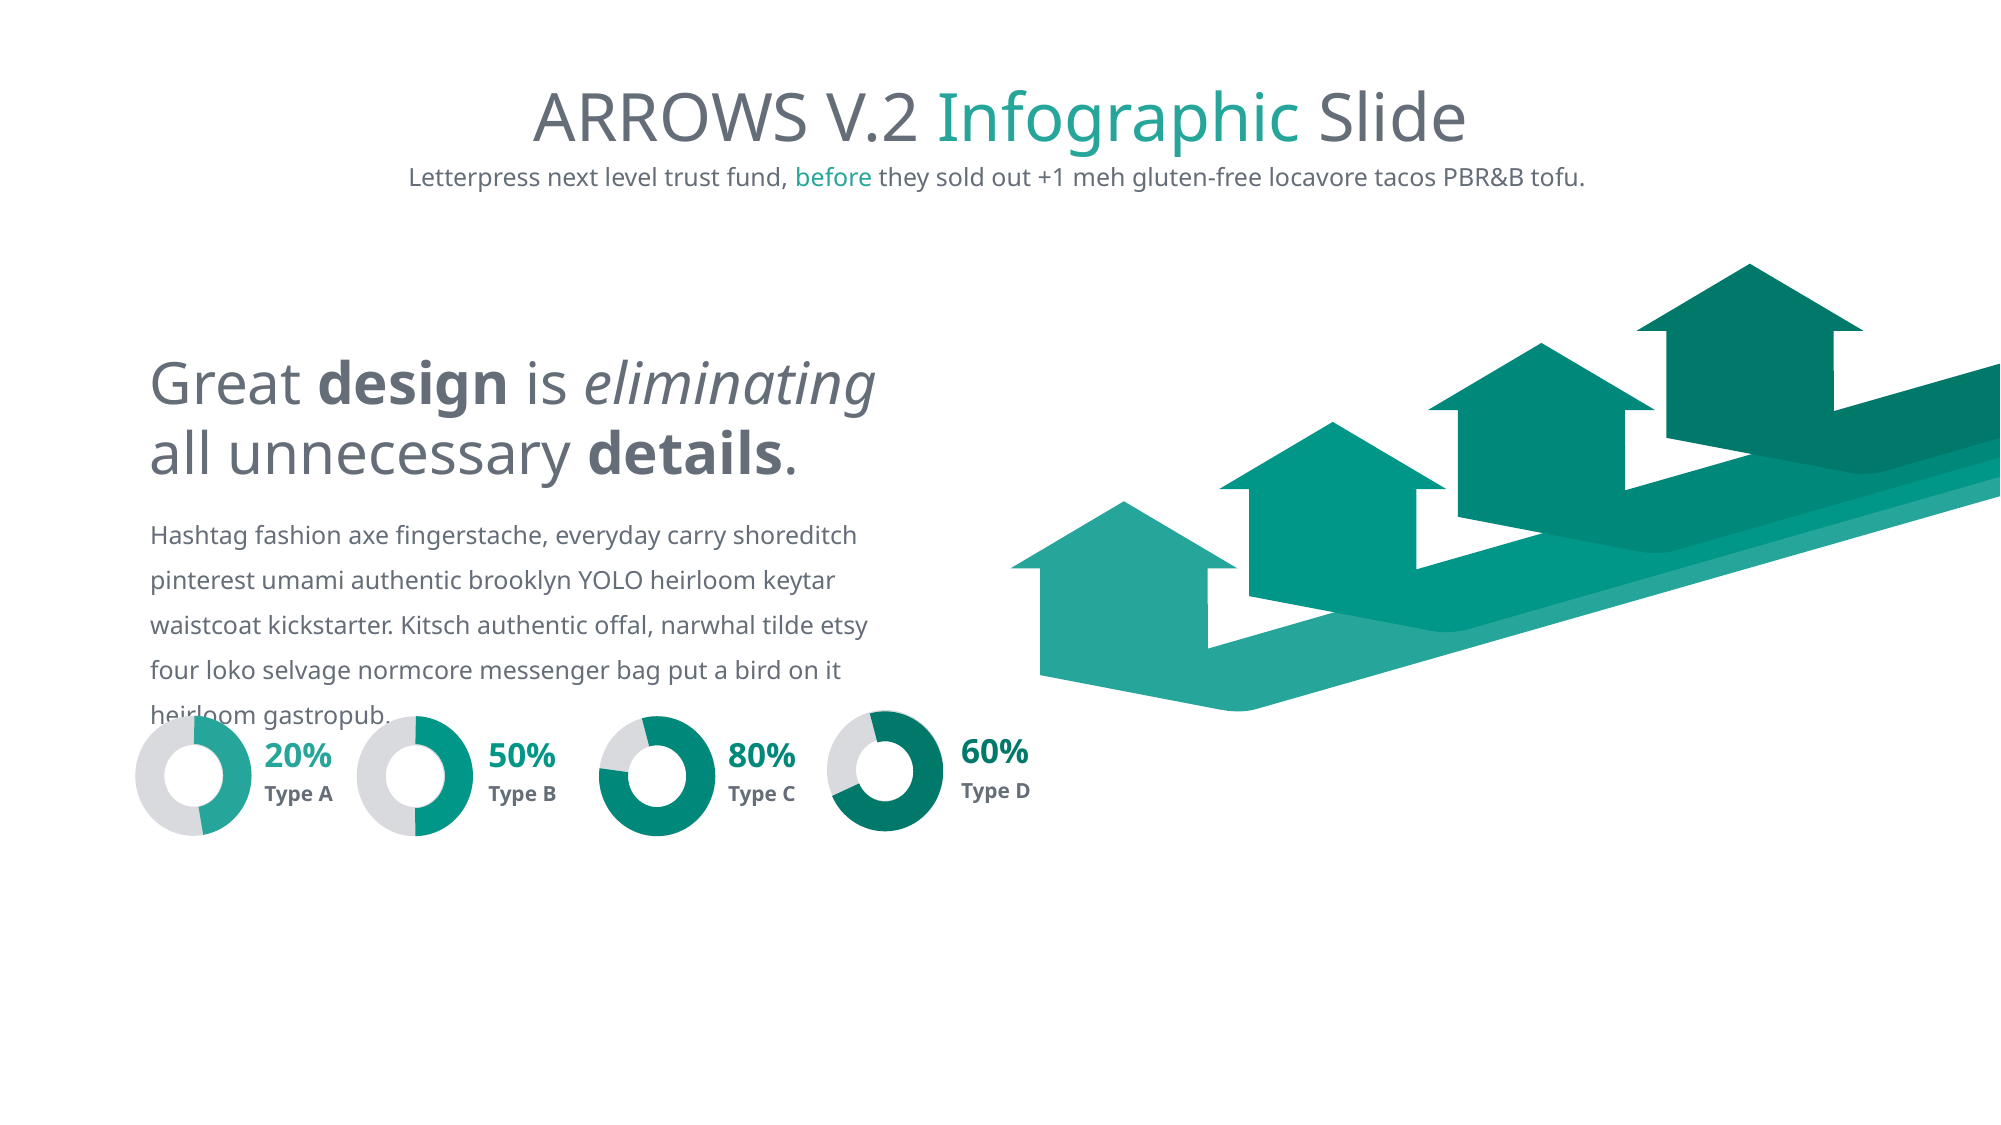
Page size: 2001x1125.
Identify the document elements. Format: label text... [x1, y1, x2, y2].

text_box Great design is eliminating all unnecessary details. [135, 338, 954, 494]
text_box Letterpress next level trust fund, before they sold out +1 meh gluten-free locavore tacos PBR&B tofu. [393, 154, 1609, 199]
text_box Hashtag fashion axe fingerstache, everyday carry shoreditch pinterest umami authentic brooklyn YOLO heirloom keytar waistcoat kickstarter. Kitsch authentic offal, narwhal tilde etsy four loko selvage normcore messenger bag put a bird on it heirloom gastropub. [135, 497, 934, 709]
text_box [1010, 263, 2000, 712]
text_box ARROWS V.2 Infographic Slide [381, 66, 1621, 162]
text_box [135, 709, 1036, 837]
